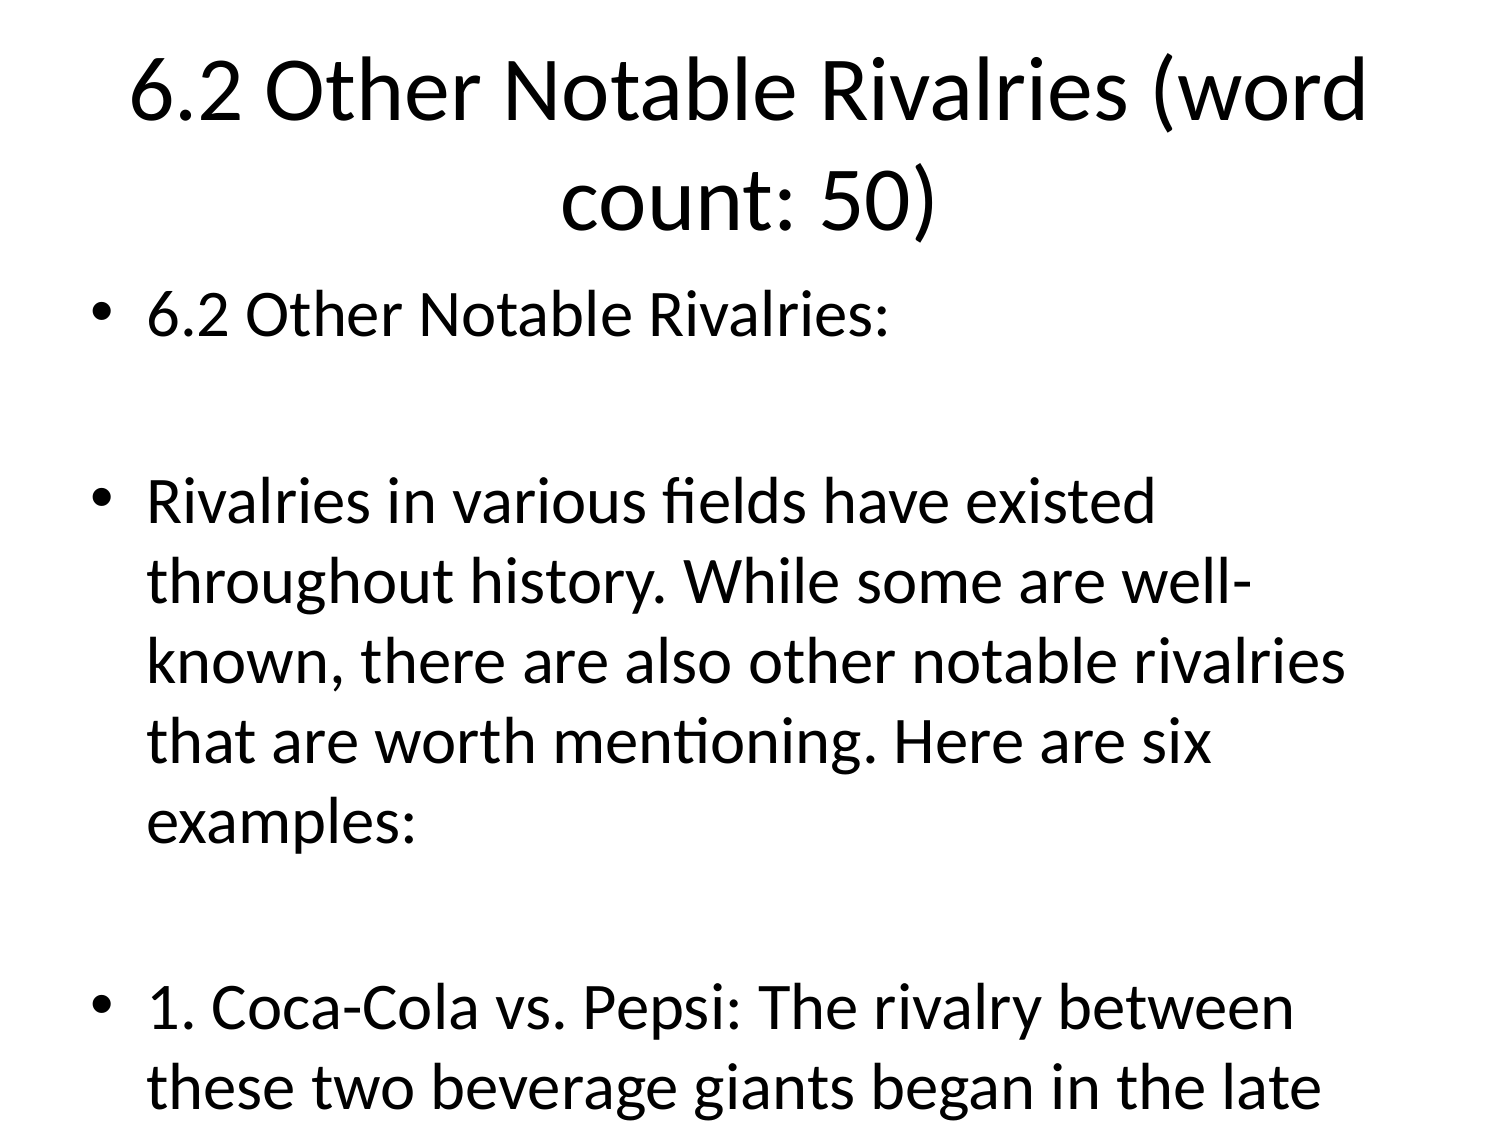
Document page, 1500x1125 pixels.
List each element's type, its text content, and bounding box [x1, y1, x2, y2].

list 6.2 Other Notable Rivalries: Rivalries in various fields have existed throughout history. While some are well-known, there are also other notable rivalries that are worth mentioning. Here are six examples: 1. Coca-Cola vs. Pepsi: The rivalry between these two beverage giants began in the late 19th century and has persisted ever since. Both companies compete fiercely for market share in the soft drink industry, constantly rivaling each other through marketing campaigns, product innovations, and endorsements. 2. Nike vs. Adidas: This intense rivalry exists in the sports apparel and footwear industry. Nike and Adidas are both renowned global brands that continuously strive to outdo one another in terms of design, athlete endorsements, and technological advancement, all in a bid to capture the attention of sports enthusiasts worldwide. 3. Apple vs. Microsoft: The rivalry between these two tech giants dates back to the early days of personal computing. Apple and Microsoft have developed competing operating systems, software applications, and consumer electronic devices. This rivalry has shaped the technological landscape and consumer preferences over the years. 4. Marvel vs. DC: In the realm of comic books and superhero entertainment, the rivalry between Marvel Comics and DC Comics is legendary. These two comic book publishers have created iconic characters and storylines, and fans often take sides in debates about which universe is superior in terms of storytelling, characters, and overall quality. 5. Real Madrid vs. Barcelona: The rivalry between these Spanish football clubs, known as "El Clásico," is one of the biggest in world football. Real Madrid and Barcelona have a historic rivalry that transcends mere sport, with cultural, political, and regional factors adding an extra layer of intensity to their matches. 6. McDonald's vs. Burger King: This fast-food rivalry symbolizes the competition between two global chains. Both McDonald's and Burger King have been engaged in an ongoing battle for dominance in the fast-food industry, focusing on areas such as menu variety, taste, pricing, and marketing strategies to attract consumers. These other notable rivalries offer a glimpse into the competitive nature of various industries, shaping markets, consumer choices, and popular culture. While each rivalry has its unique characteristics, they all share the common theme of two entities vying for superiority, driving innovation and captivating the attention of consumers across the globe. [75, 262, 1425, 1005]
title 6.2 Other Notable Rivalries (word count: 50) [75, 45, 1425, 233]
